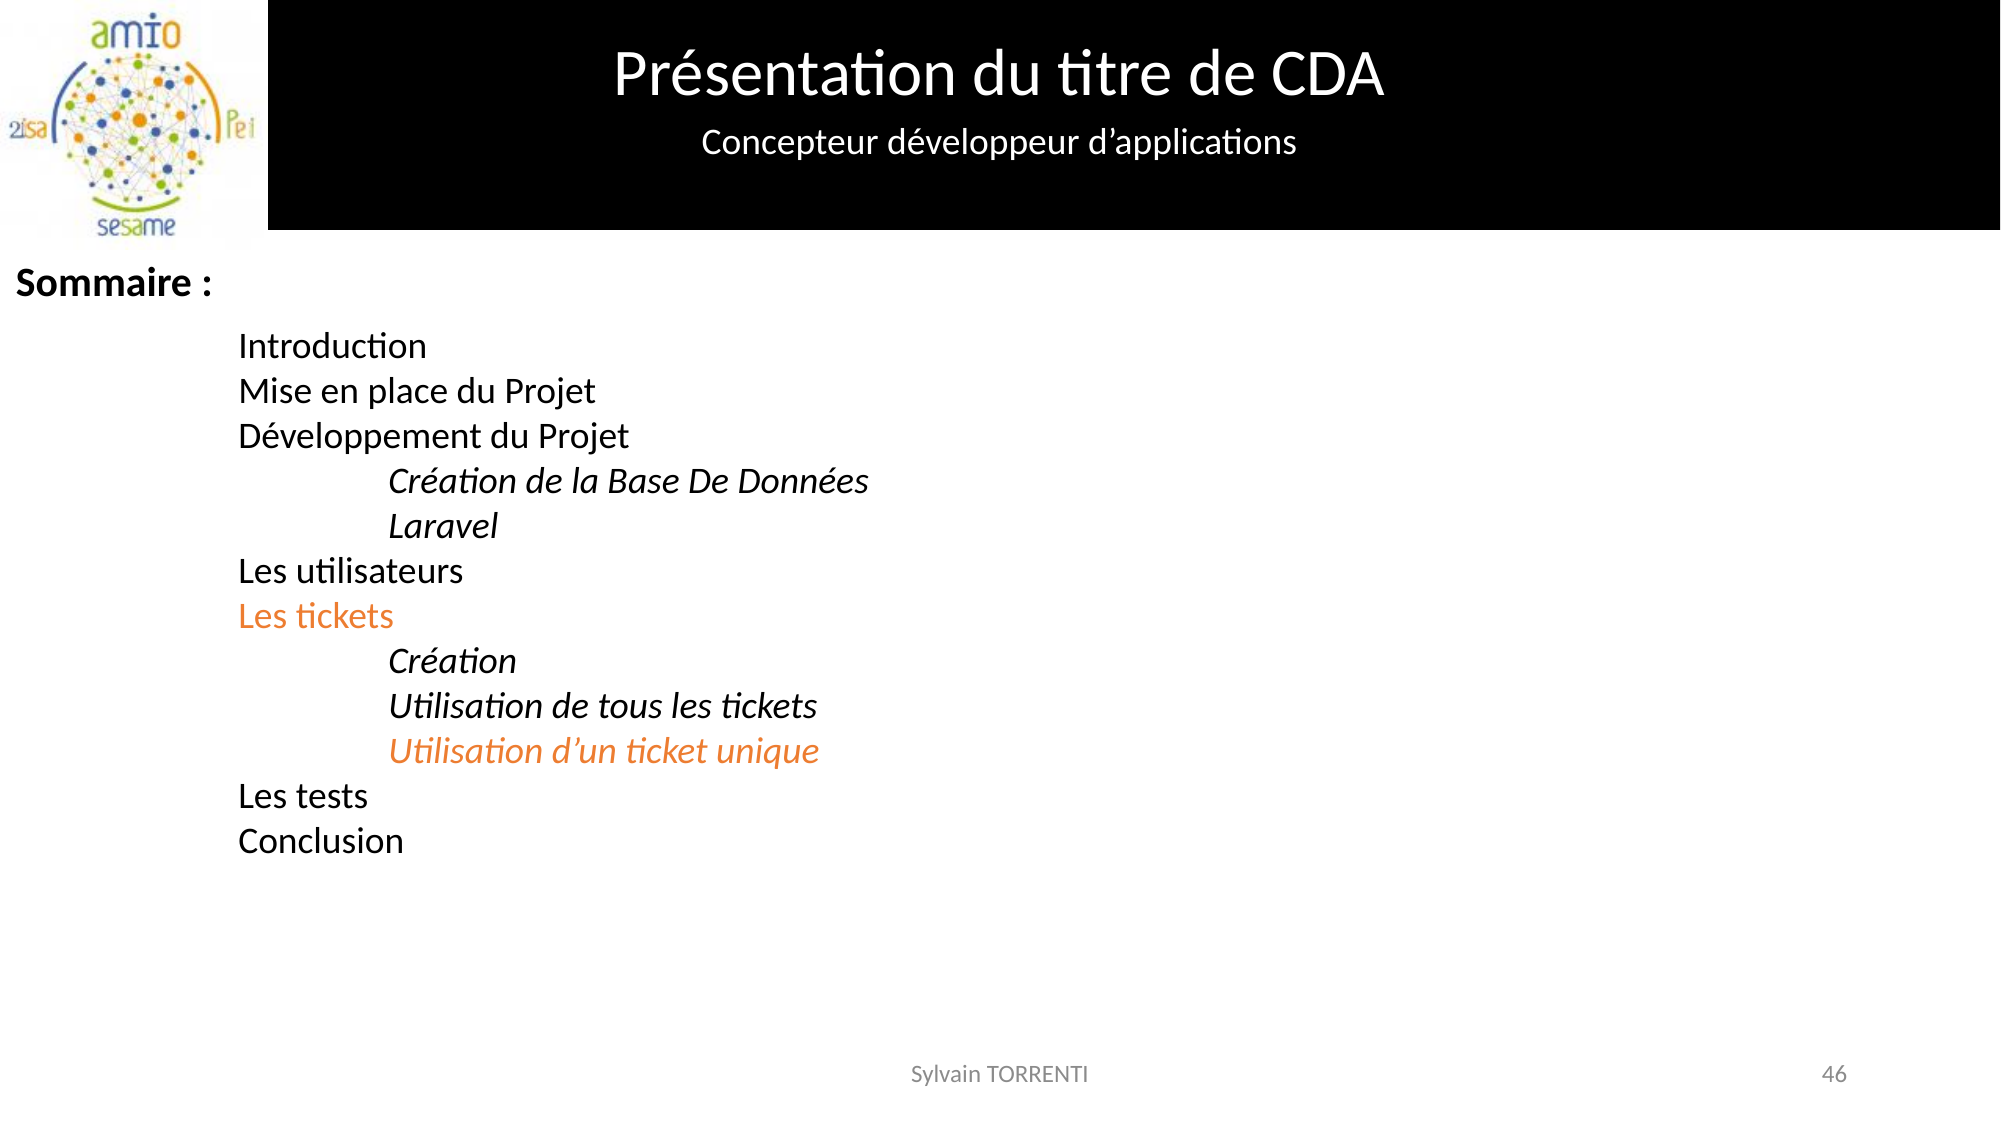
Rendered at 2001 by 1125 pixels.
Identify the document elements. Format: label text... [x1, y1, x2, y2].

text_box Introduction Mise en place du Projet Développement du Projet Création de la Base De Données Laravel Les utilisateurs Les tickets Création Utilisation de tous les tickets Utilisation d’un ticket unique Les tests Conclusion [223, 313, 885, 868]
text_box Sommaire : [1, 247, 228, 313]
picture [0, 0, 268, 250]
slide_number 46 [1412, 1042, 1863, 1103]
footer Sylvain TORRENTI [662, 1042, 1338, 1103]
